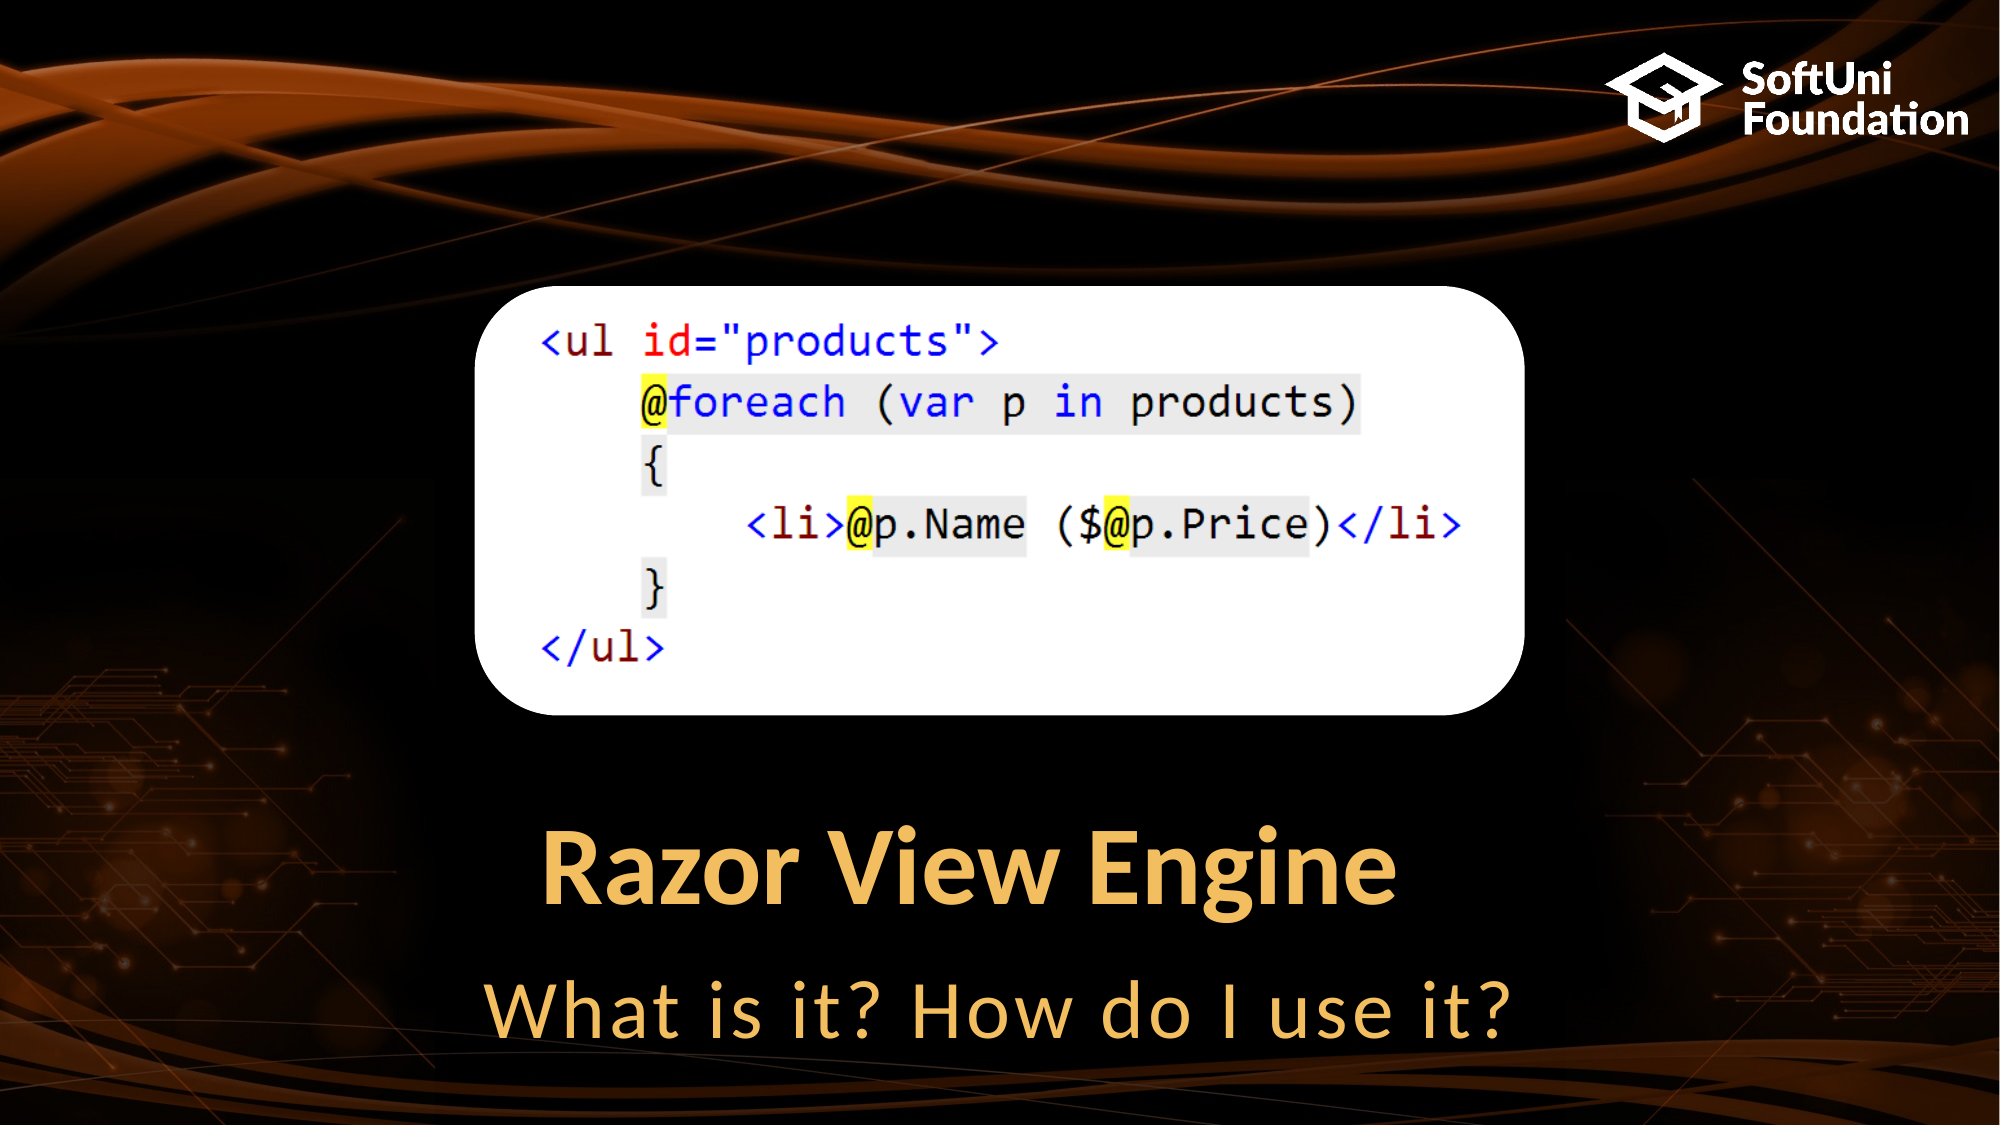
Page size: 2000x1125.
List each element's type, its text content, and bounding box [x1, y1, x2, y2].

picture [0, 0, 2000, 1125]
list What is it? How do I use it? [149, 944, 1850, 1062]
title Razor View Engine [237, 800, 1704, 935]
